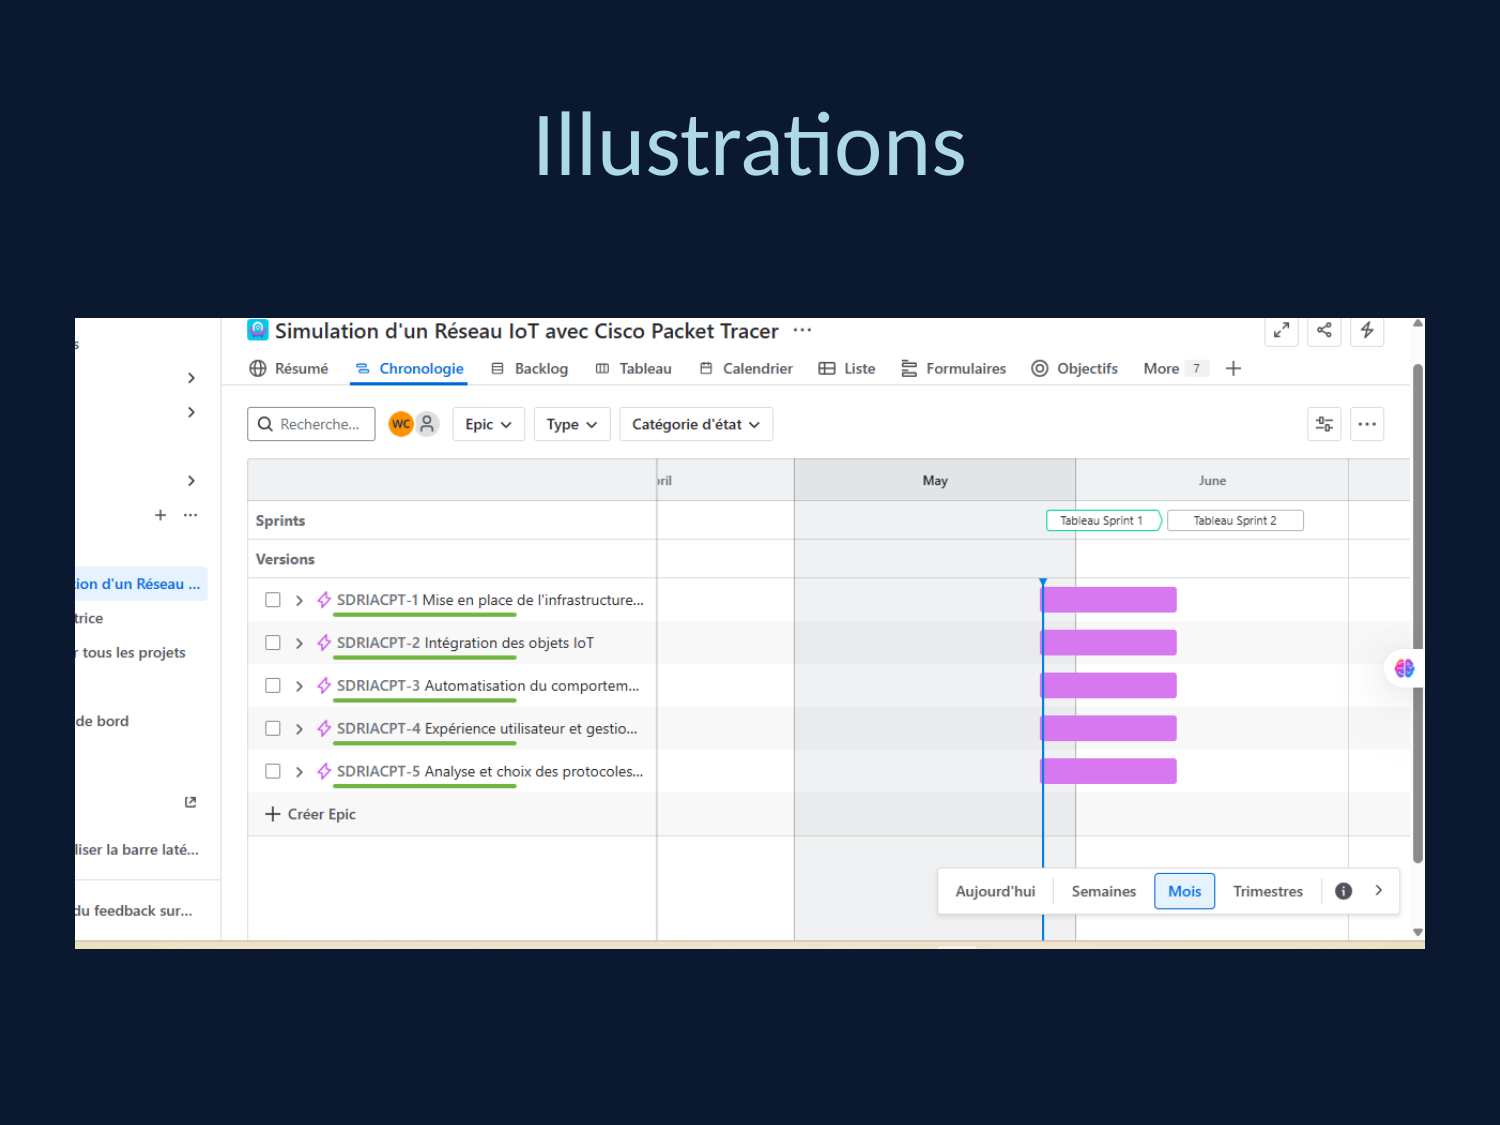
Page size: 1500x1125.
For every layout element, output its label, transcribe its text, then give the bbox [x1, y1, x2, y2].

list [74, 318, 1426, 949]
title Illustrations [75, 45, 1425, 233]
